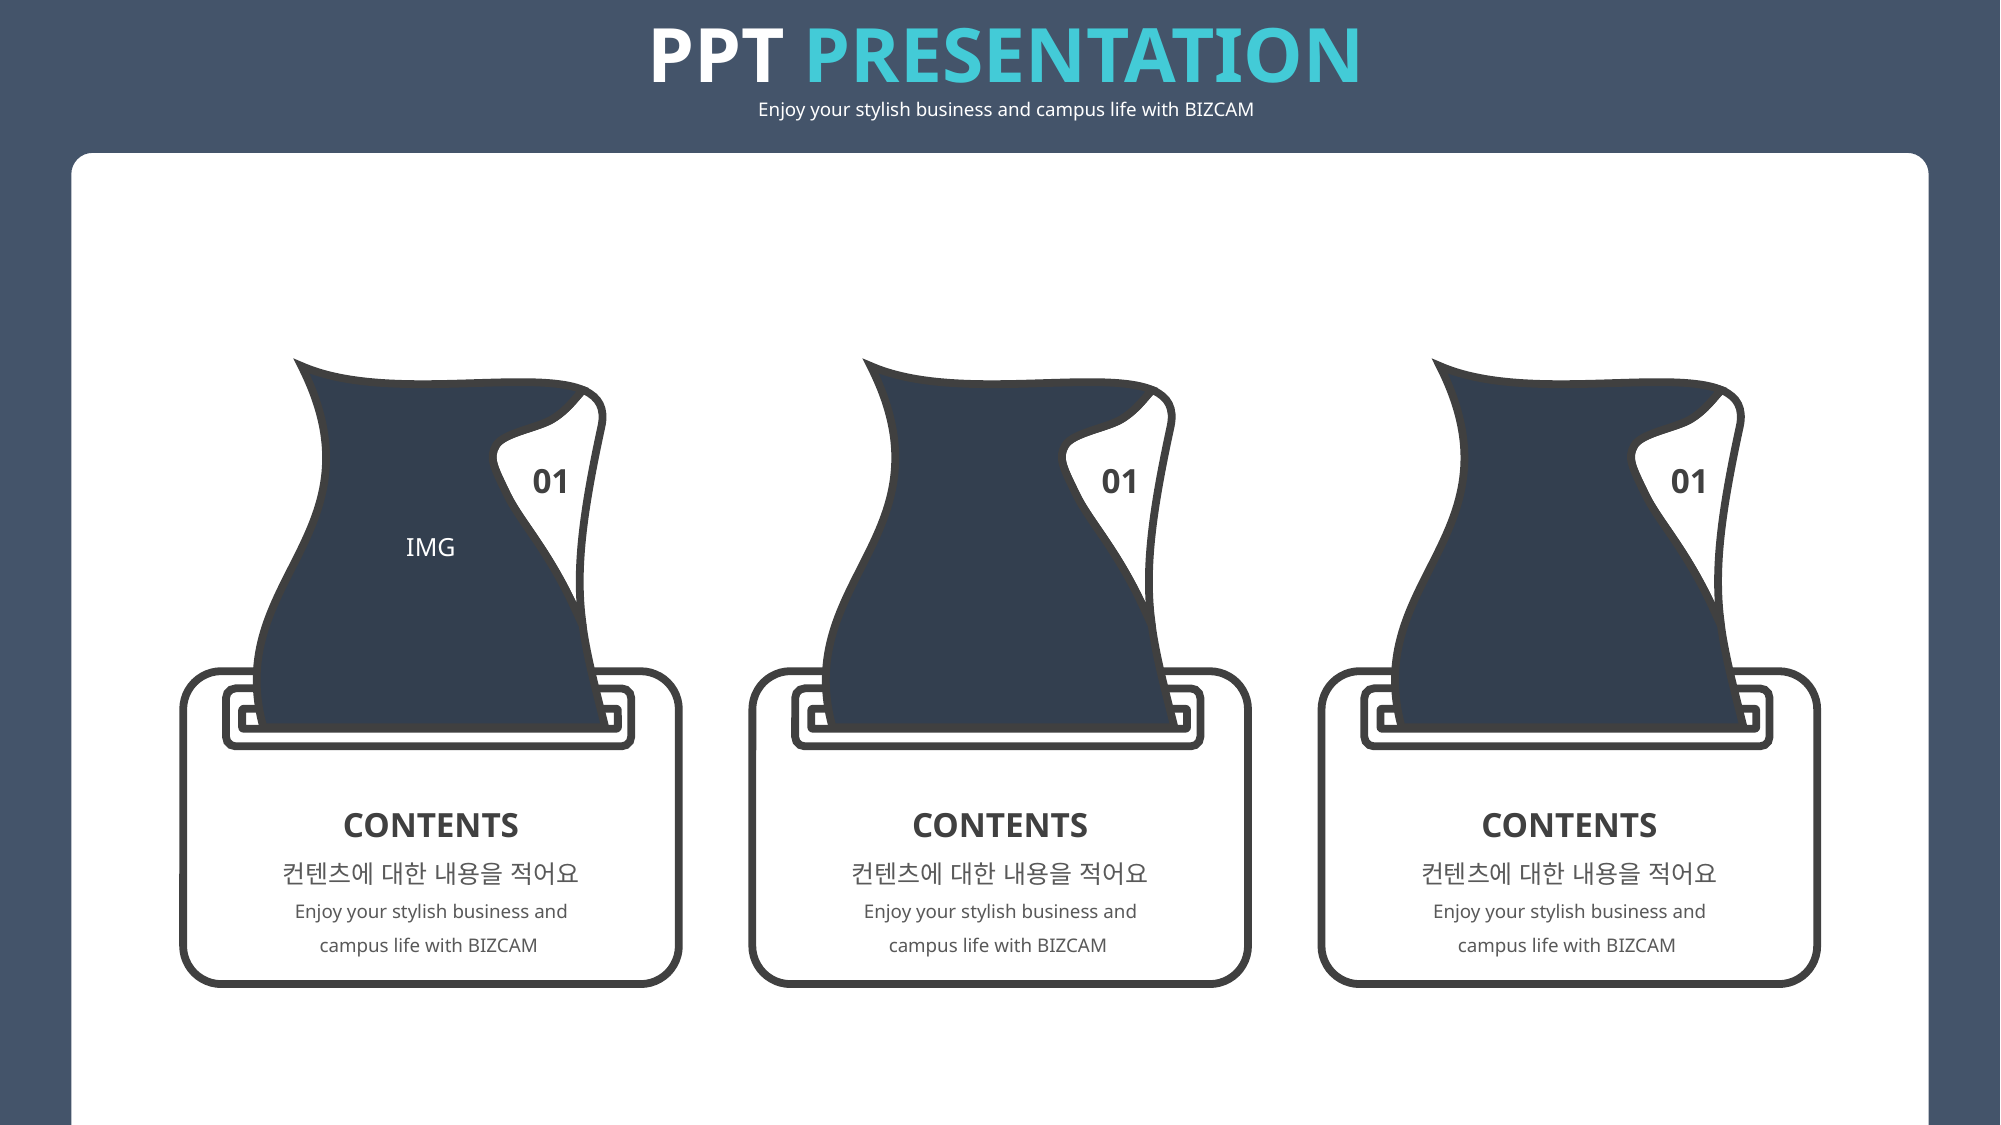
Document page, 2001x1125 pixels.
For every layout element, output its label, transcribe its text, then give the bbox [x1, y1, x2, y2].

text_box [1364, 365, 1770, 747]
text_box [751, 670, 1250, 986]
text_box [1320, 670, 1819, 986]
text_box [795, 365, 1201, 747]
text_box CONTENTS 컨텐츠에 대한 내용을 적어요 Enjoy your stylish business and campus life with BIZCAM [251, 776, 611, 964]
text_box CONTENTS 컨텐츠에 대한 내용을 적어요 Enjoy your stylish business and campus life with BIZCAM [1389, 776, 1750, 964]
text_box [182, 670, 680, 986]
text_box [0, 0, 2000, 1125]
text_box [225, 365, 632, 747]
text_box CONTENTS 컨텐츠에 대한 내용을 적어요 Enjoy your stylish business and campus life with BIZCAM [820, 776, 1181, 964]
text_box PPT PRESENTATION Enjoy your stylish business and campus life with BIZCAM [632, 0, 1380, 128]
